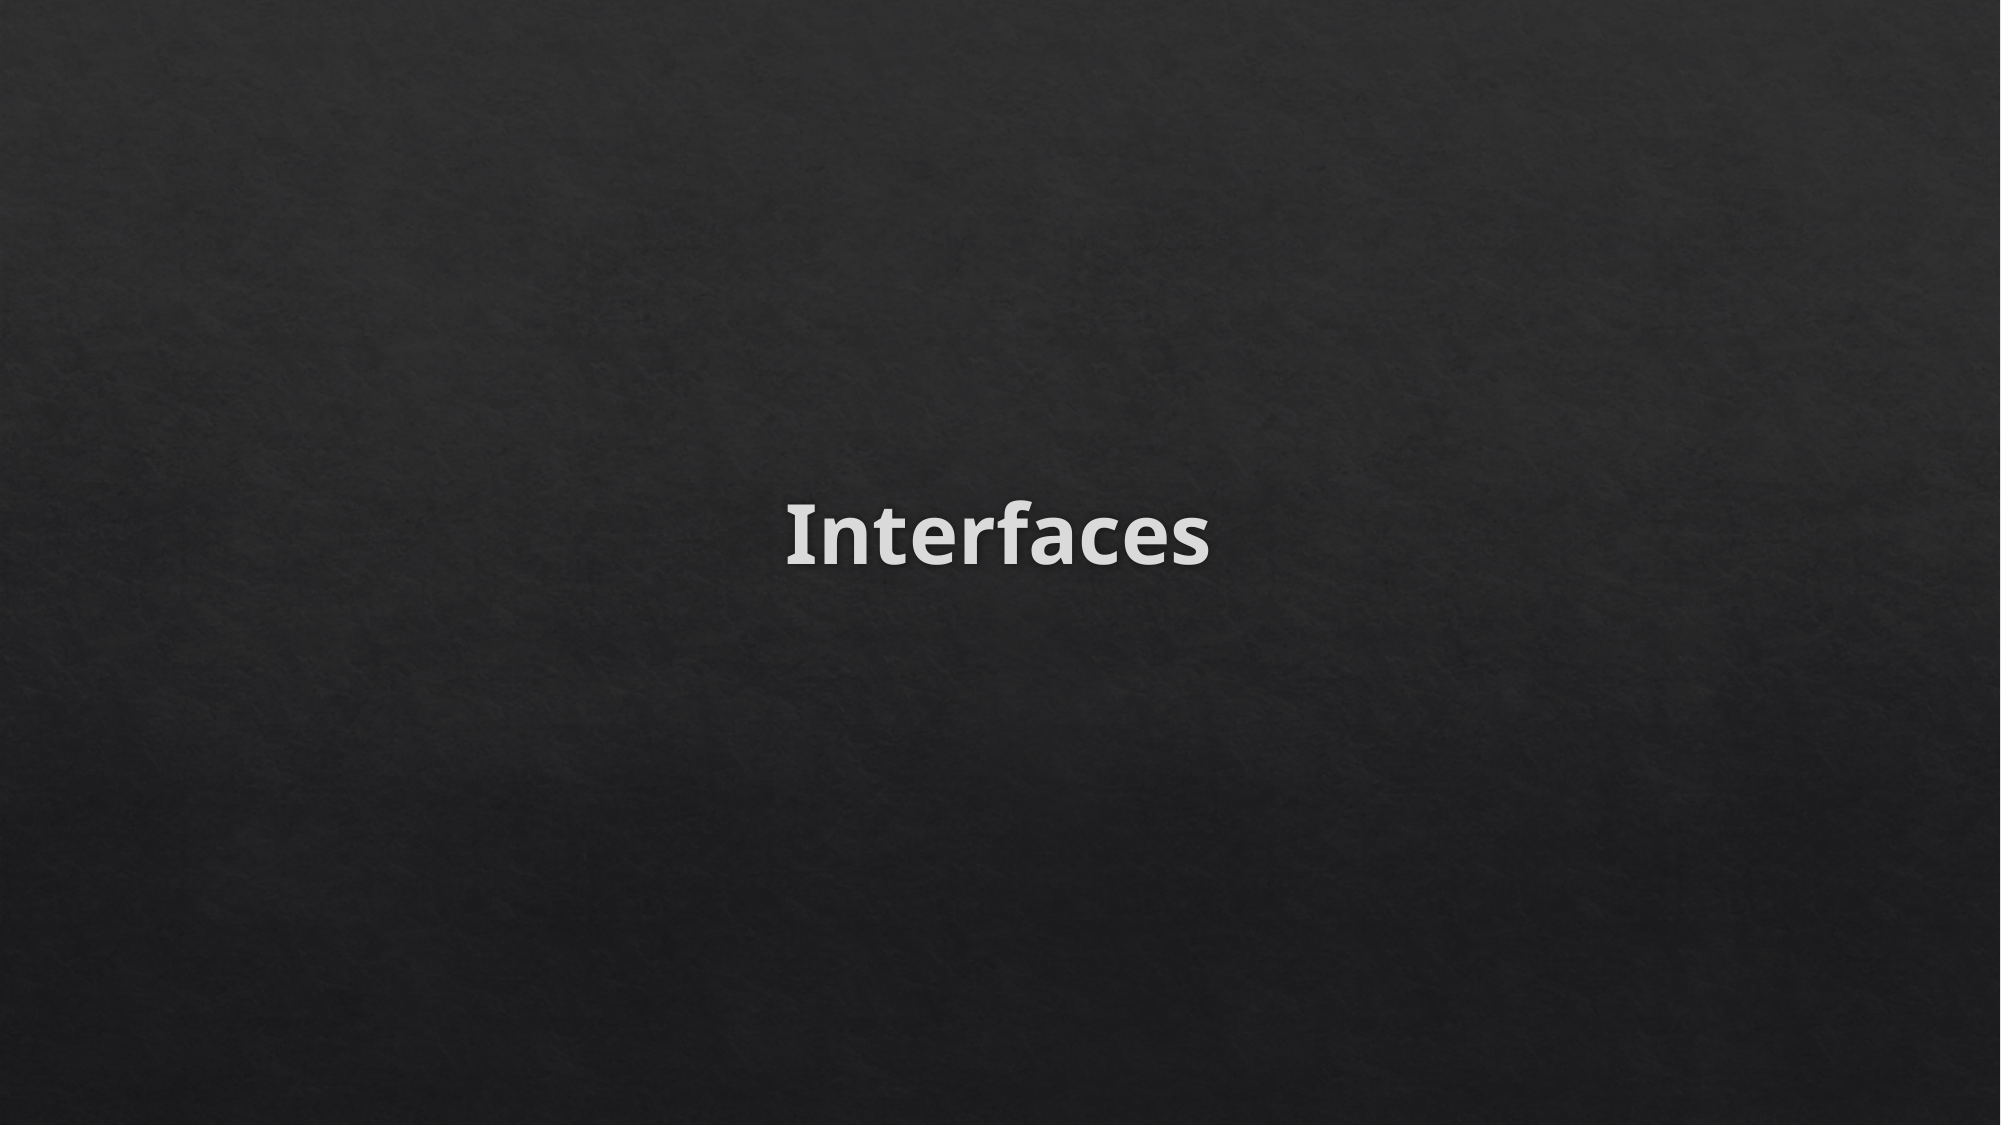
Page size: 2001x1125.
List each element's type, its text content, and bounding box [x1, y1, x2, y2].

title Interfaces [212, 288, 1786, 589]
